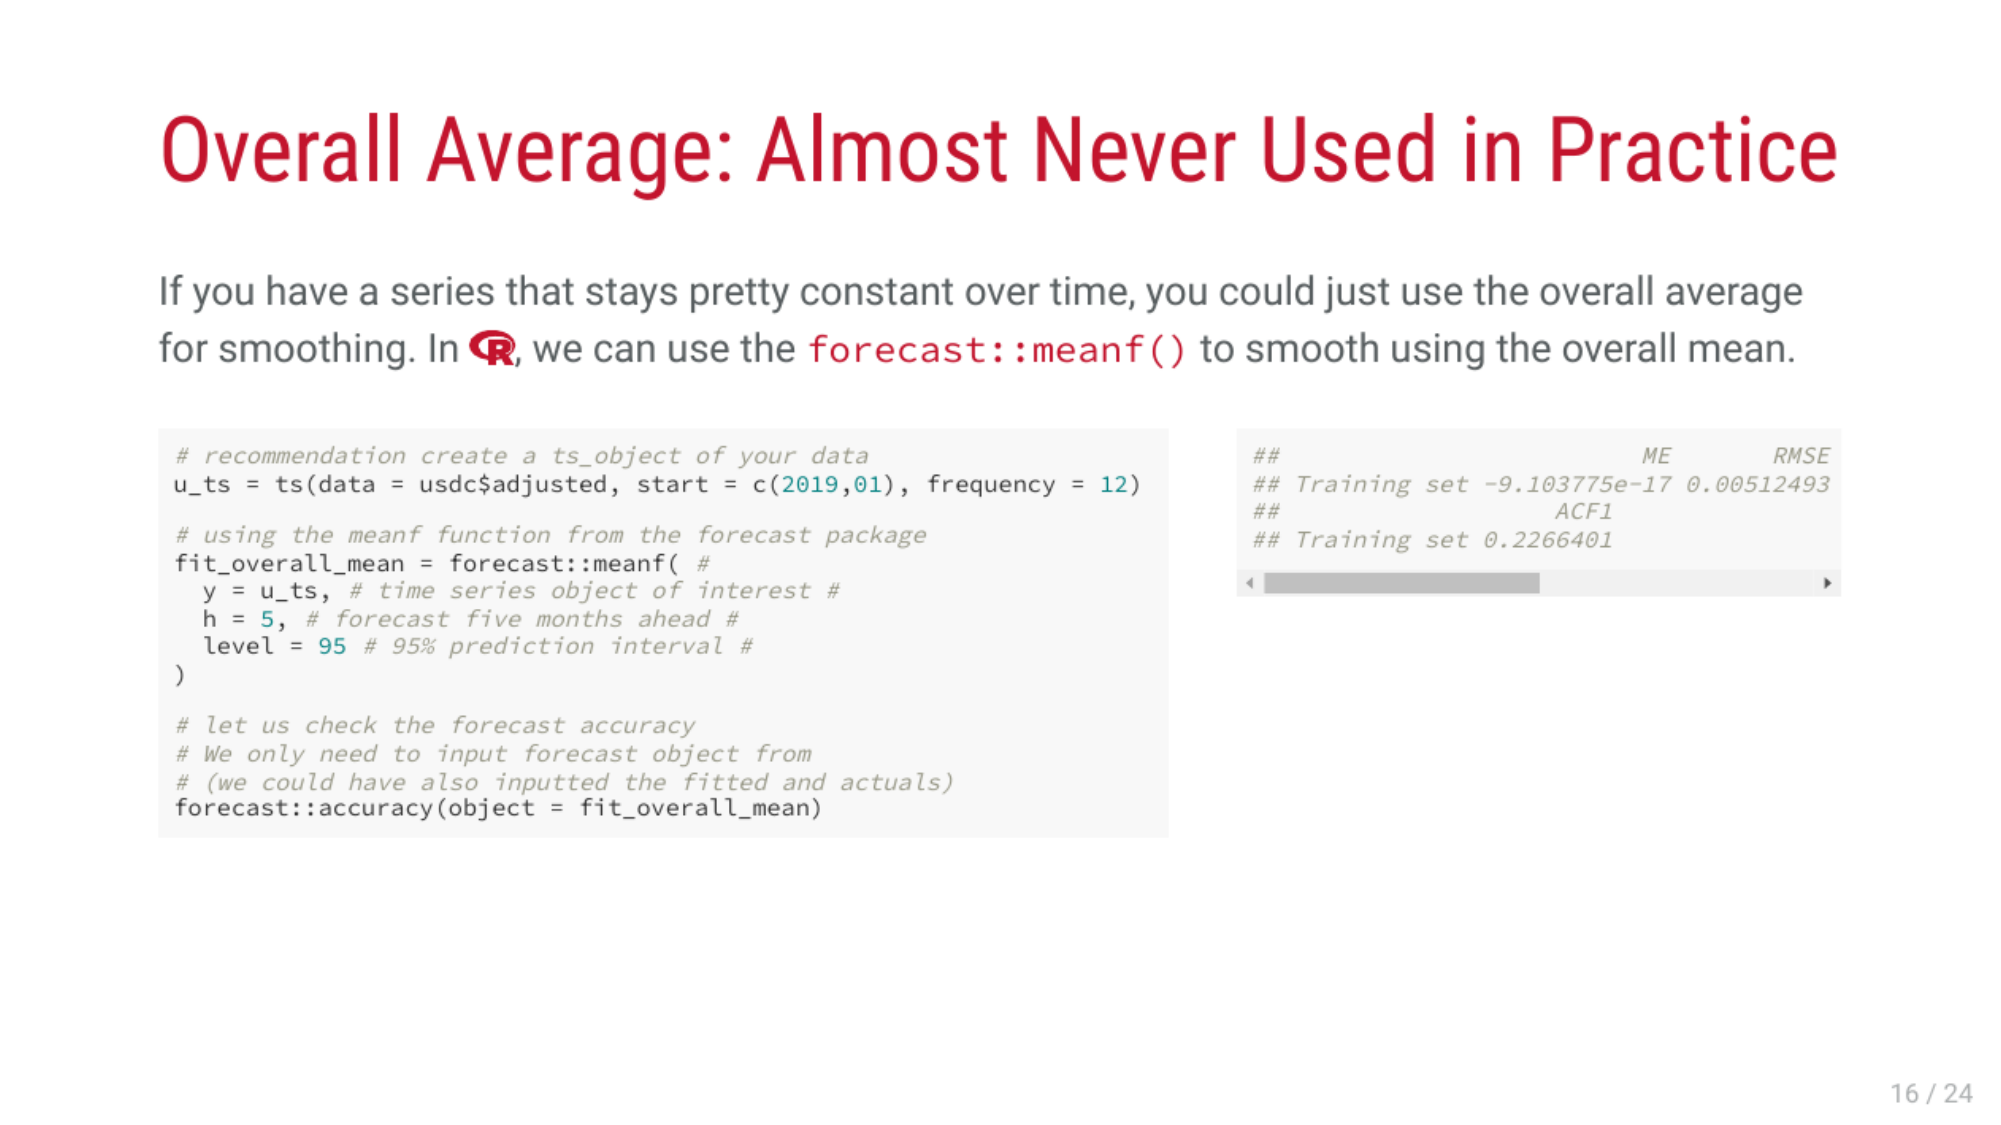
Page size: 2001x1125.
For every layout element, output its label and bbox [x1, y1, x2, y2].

list [0, 0, 2000, 1125]
